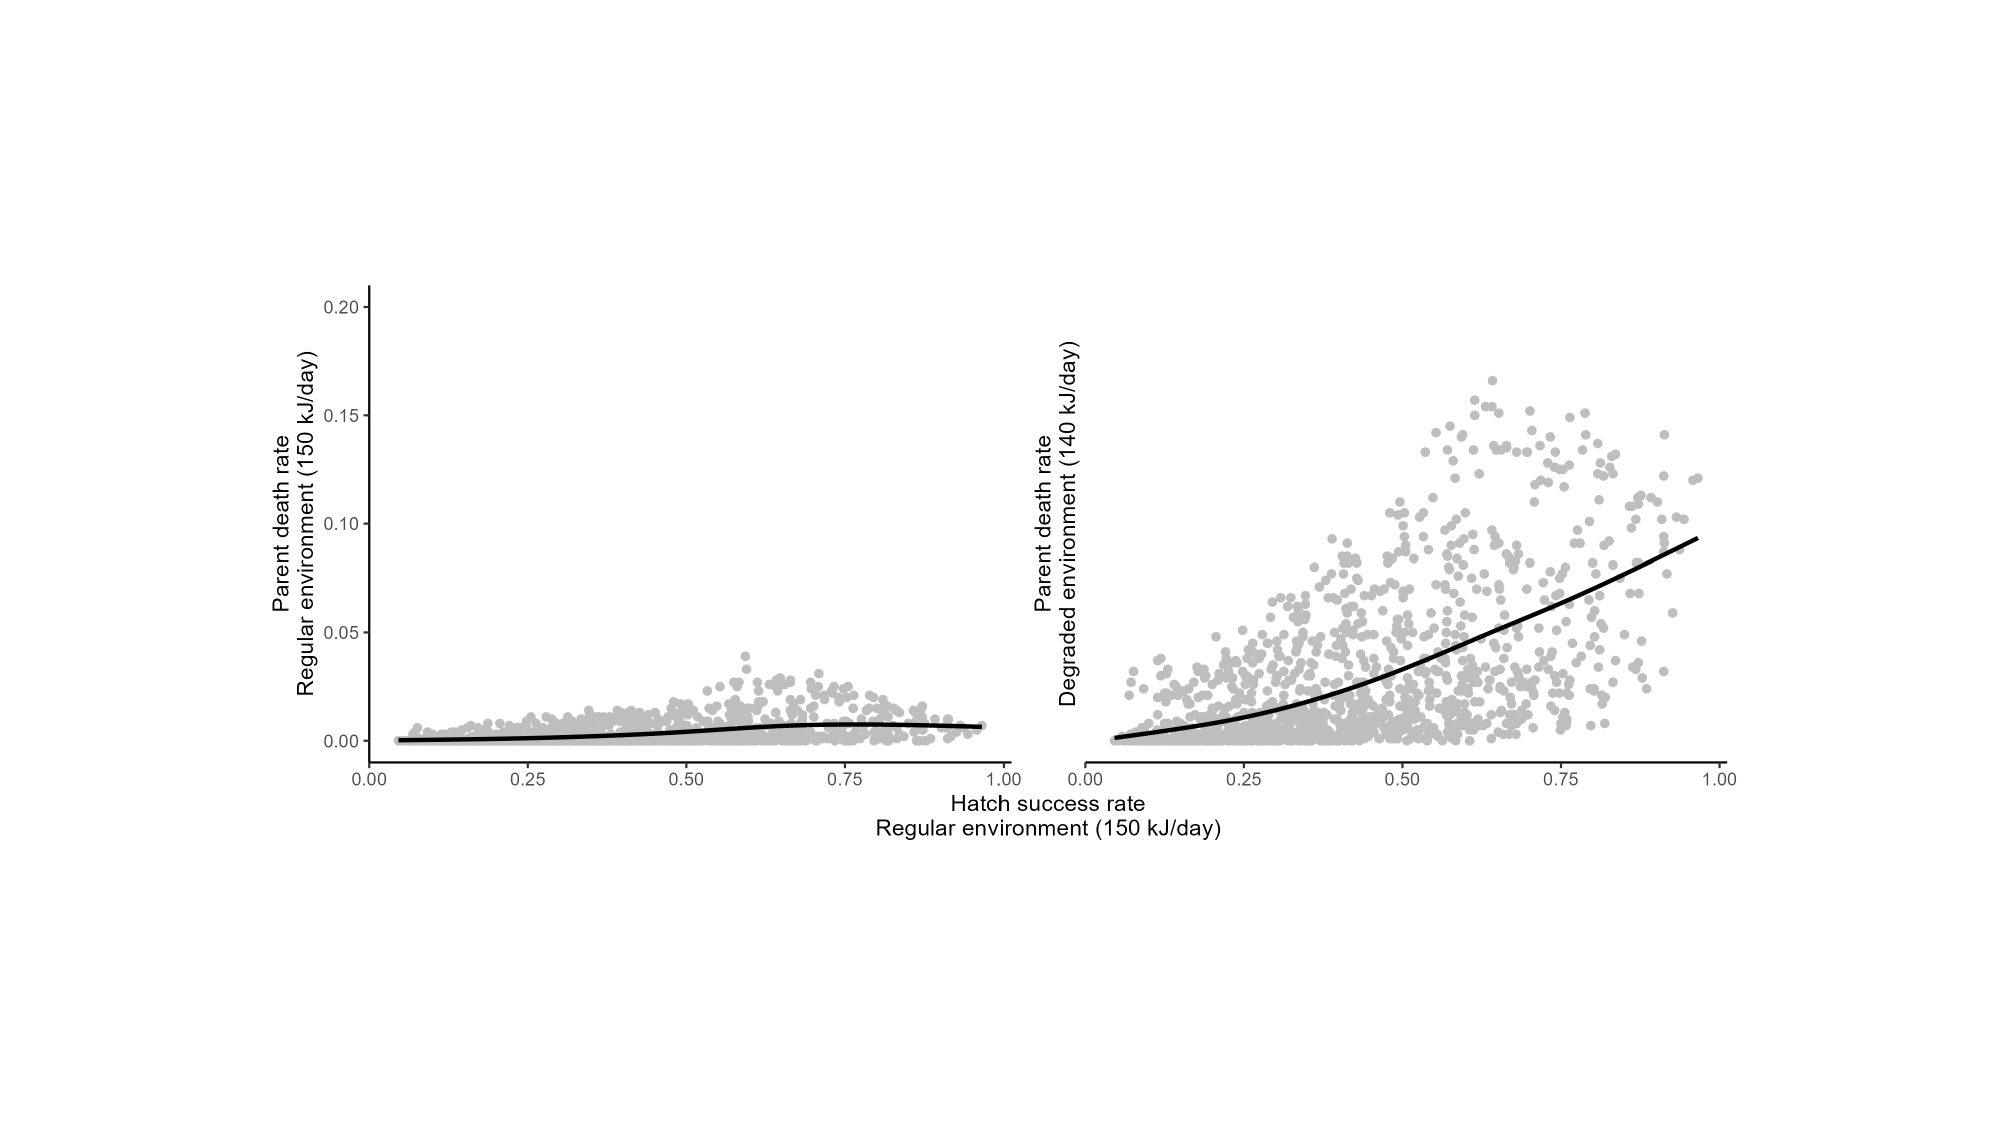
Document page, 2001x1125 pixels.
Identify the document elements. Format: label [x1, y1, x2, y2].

picture [249, 261, 1751, 863]
